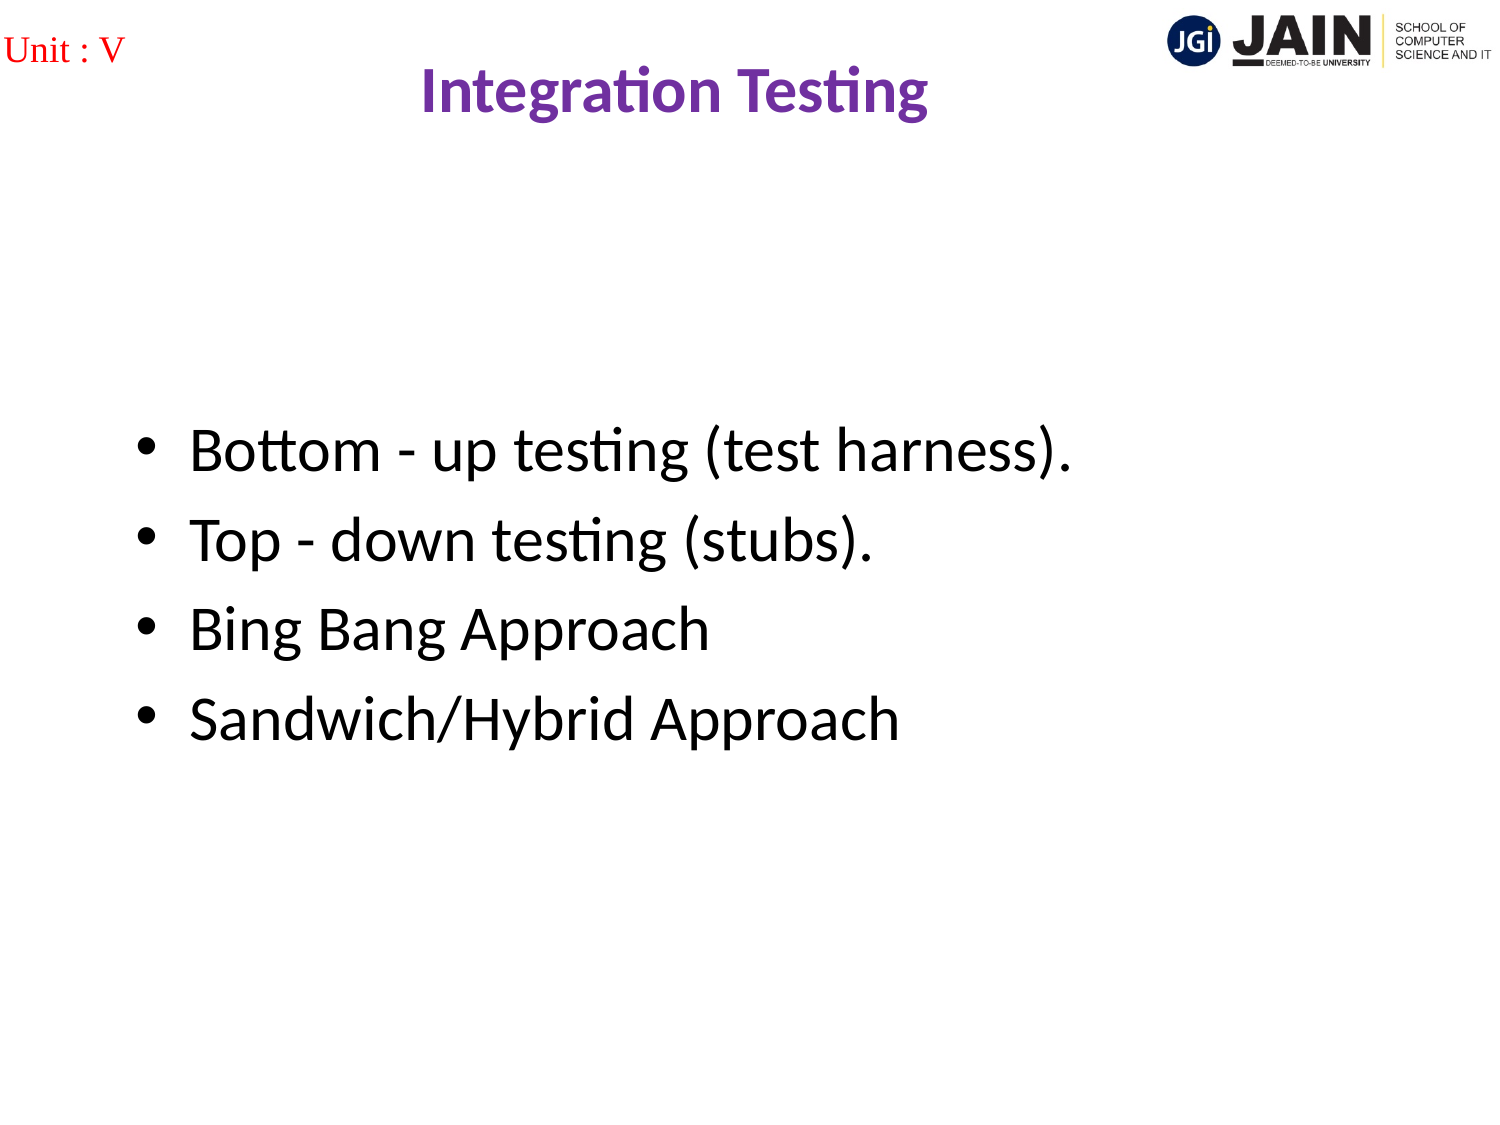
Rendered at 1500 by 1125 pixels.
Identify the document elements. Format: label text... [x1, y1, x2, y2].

list Bottom - up testing (test harness). Top - down testing (stubs). Bing Bang Approach Sandwich/Hybrid Approach [120, 399, 1396, 763]
title Integration Testing [275, 38, 1075, 134]
picture [1162, 8, 1500, 73]
text_box Unit : V [3, 8, 238, 70]
